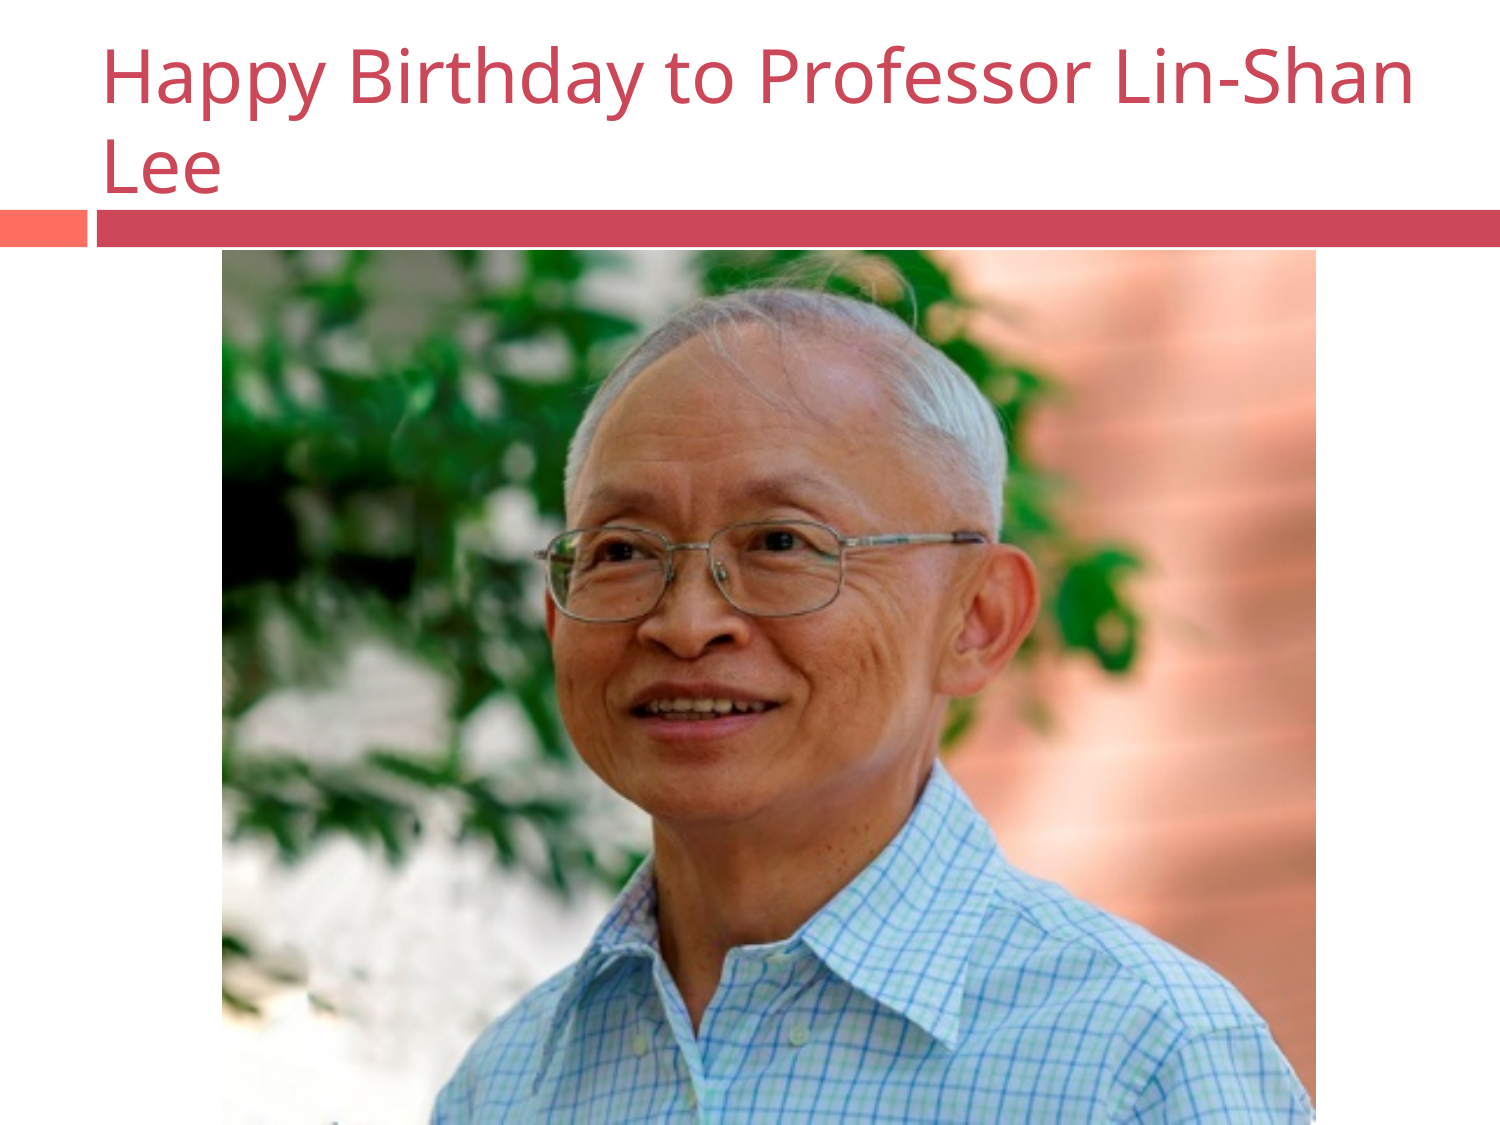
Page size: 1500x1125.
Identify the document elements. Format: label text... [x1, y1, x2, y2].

picture [222, 250, 1316, 1125]
title Happy Birthday to Professor Lin-Shan Lee [100, 37, 1438, 200]
